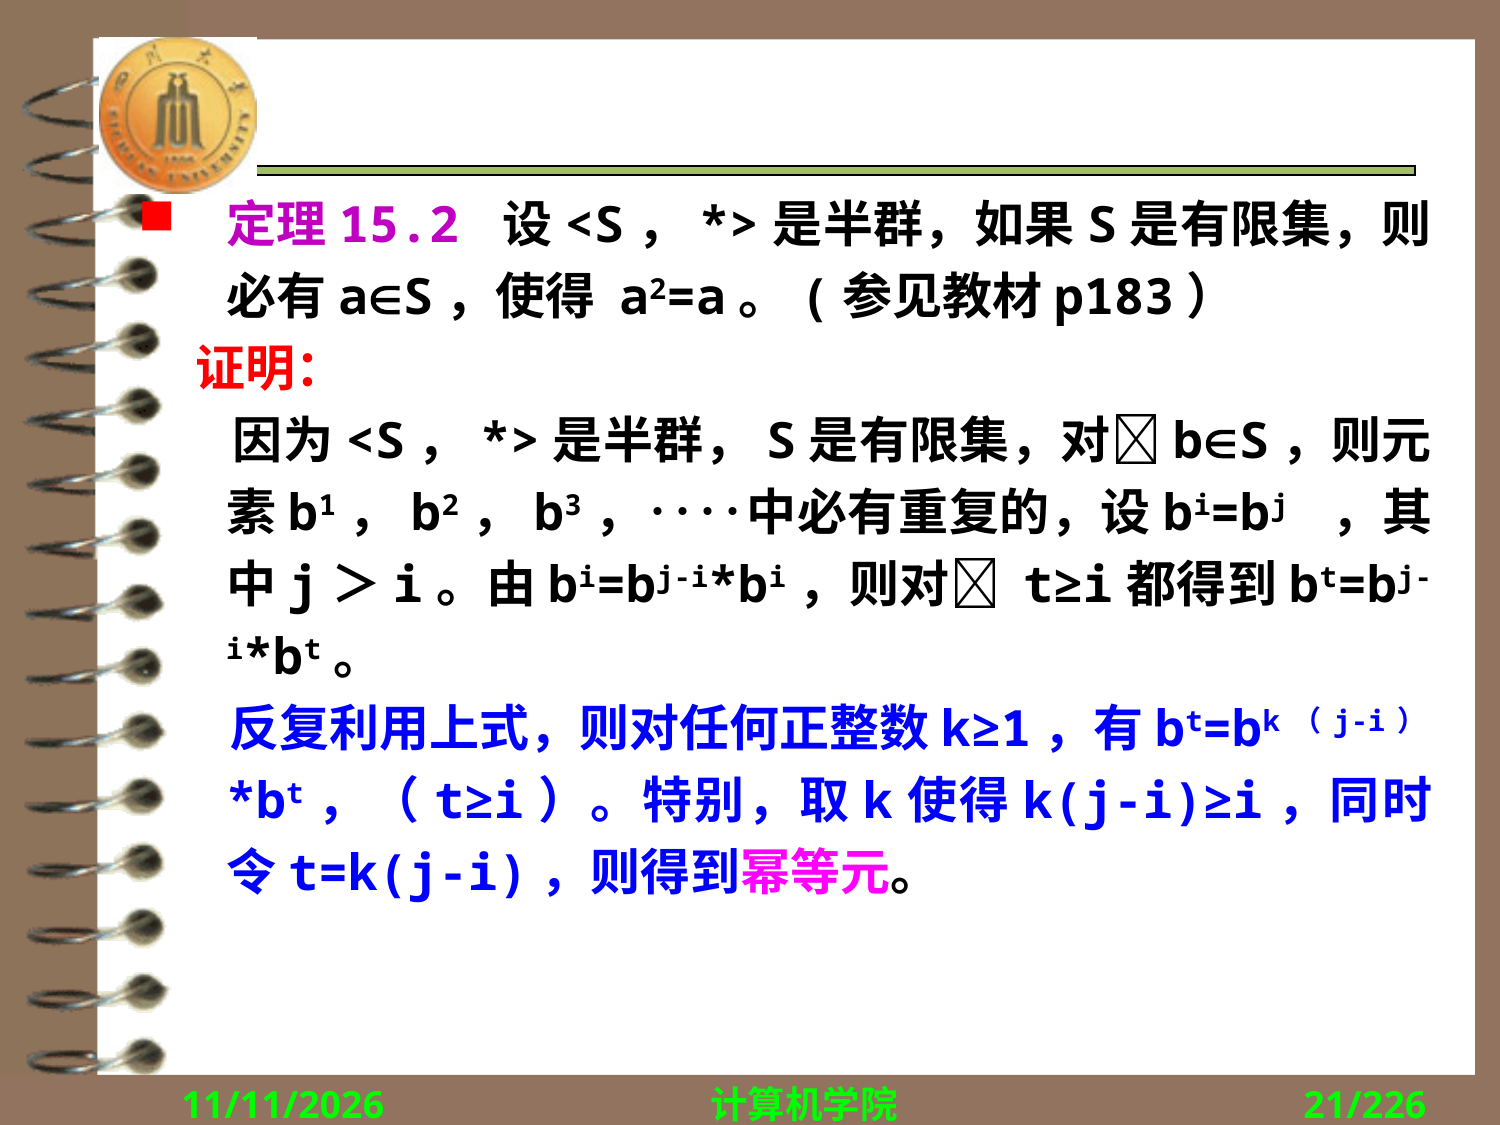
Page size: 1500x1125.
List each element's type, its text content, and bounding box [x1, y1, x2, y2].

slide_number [166, 1073, 479, 1100]
slide_number 21/226 [1128, 1073, 1442, 1100]
picture [0, 0, 257, 1075]
footer 计算机学院 [479, 1073, 1128, 1100]
text_box 定理15.2 设<S，*>是半群，如果S是有限集，则必有aS，使得 a2=a。(参见教材p183） 证明： 因为<S，*>是半群，S是有限集，对bS，则元素b1，b2，b3，‥‥中必有重复的，设bi=bj ，其中j＞i。由bi=bj-i*bi，则对 t≥i都得到bt=bj-i*bt。 反复利用上式，则对任何正整数k≥1，有bt=bk（j-i）*bt，（t≥i）。特别，取k使得k(j-i)≥i，同时令t=k(j-i)，则得到幂等元。 [123, 172, 1447, 908]
